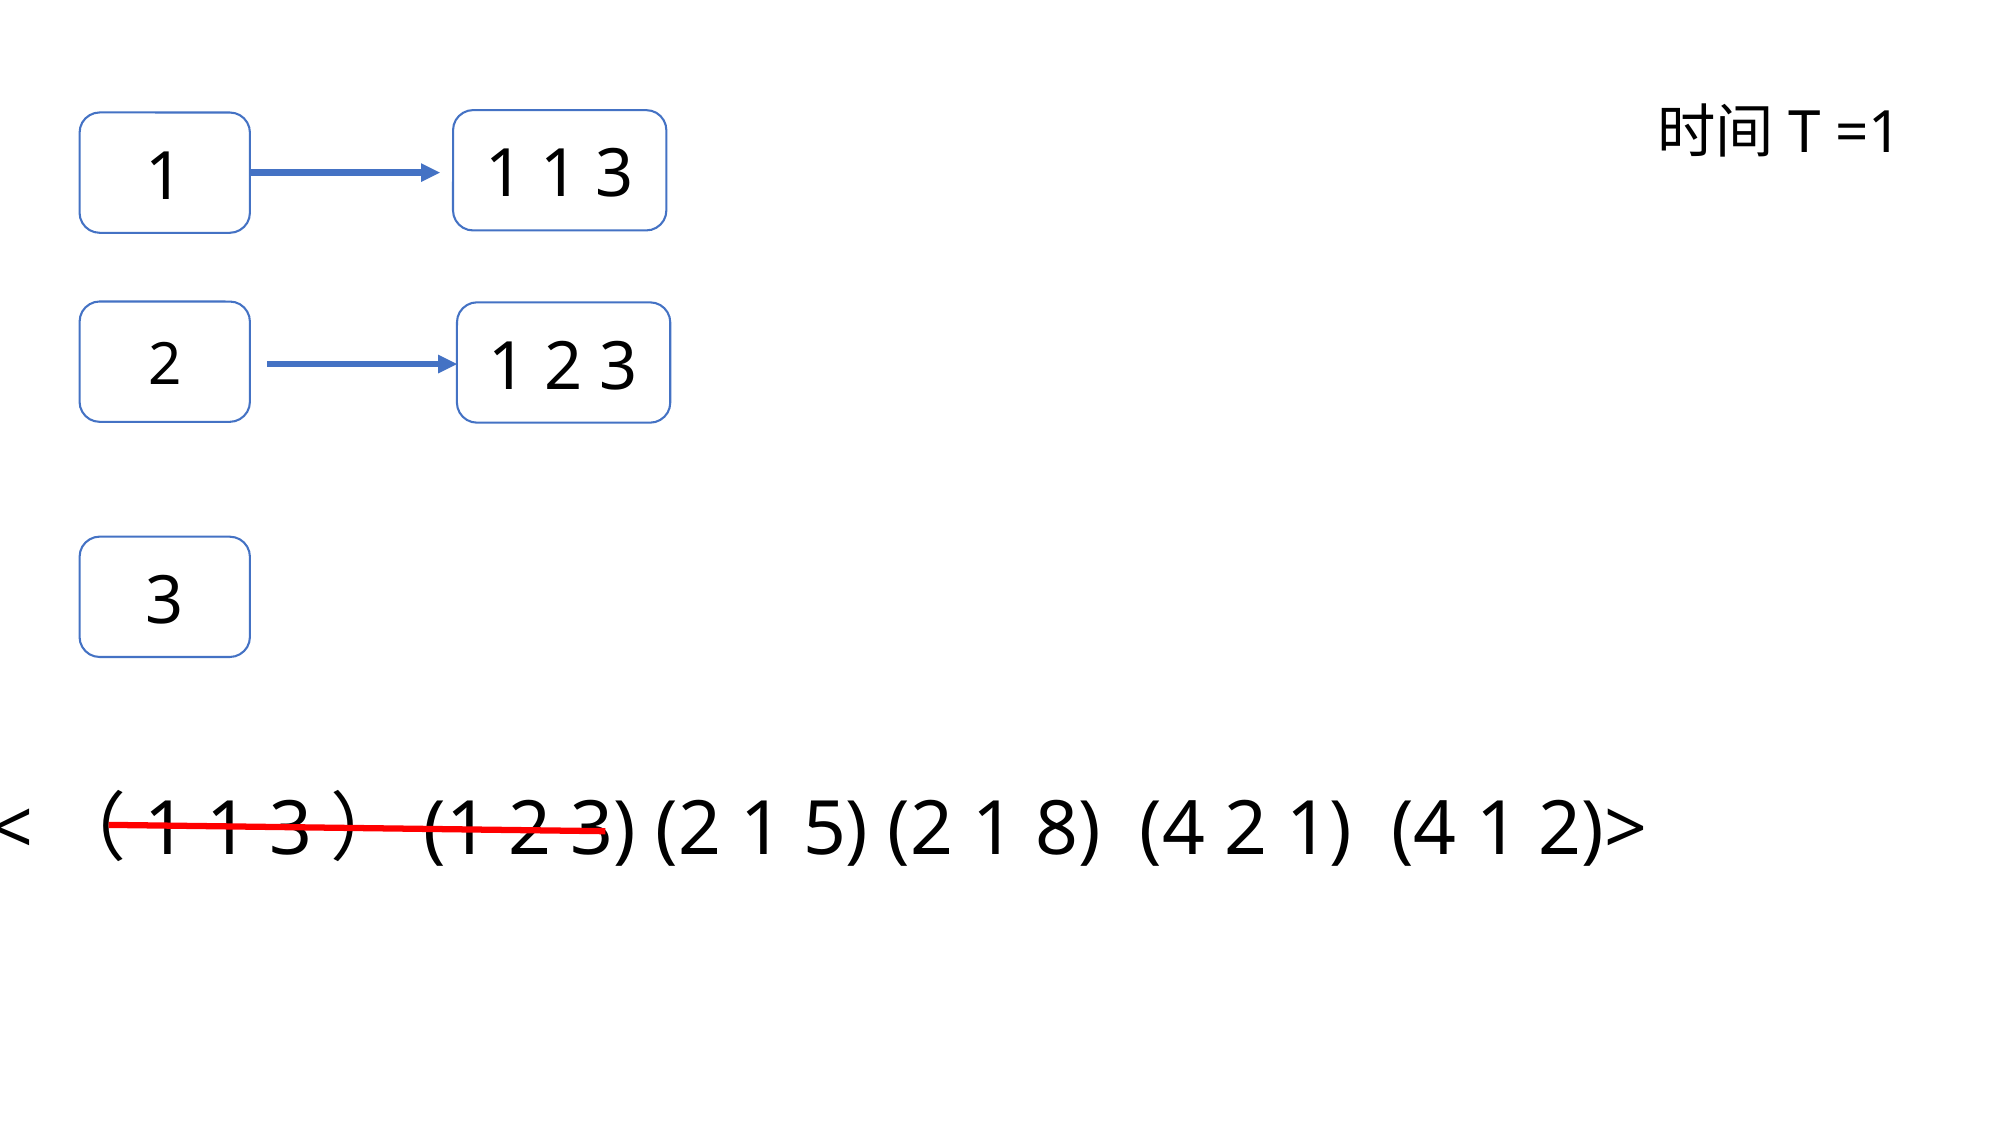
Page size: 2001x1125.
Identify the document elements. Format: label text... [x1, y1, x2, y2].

text_box 时间T =1 [1642, 86, 1918, 172]
text_box 1 [78, 111, 251, 234]
text_box <（1 1 3）(1 2 3) (2 1 5) (2 1 8) (4 2 1) (4 1 2)> [0, 771, 1664, 877]
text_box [108, 824, 606, 832]
text_box 1 1 3 [451, 109, 668, 232]
text_box 3 [78, 535, 251, 659]
text_box 1 2 3 [455, 301, 672, 424]
text_box 2 [78, 300, 251, 423]
